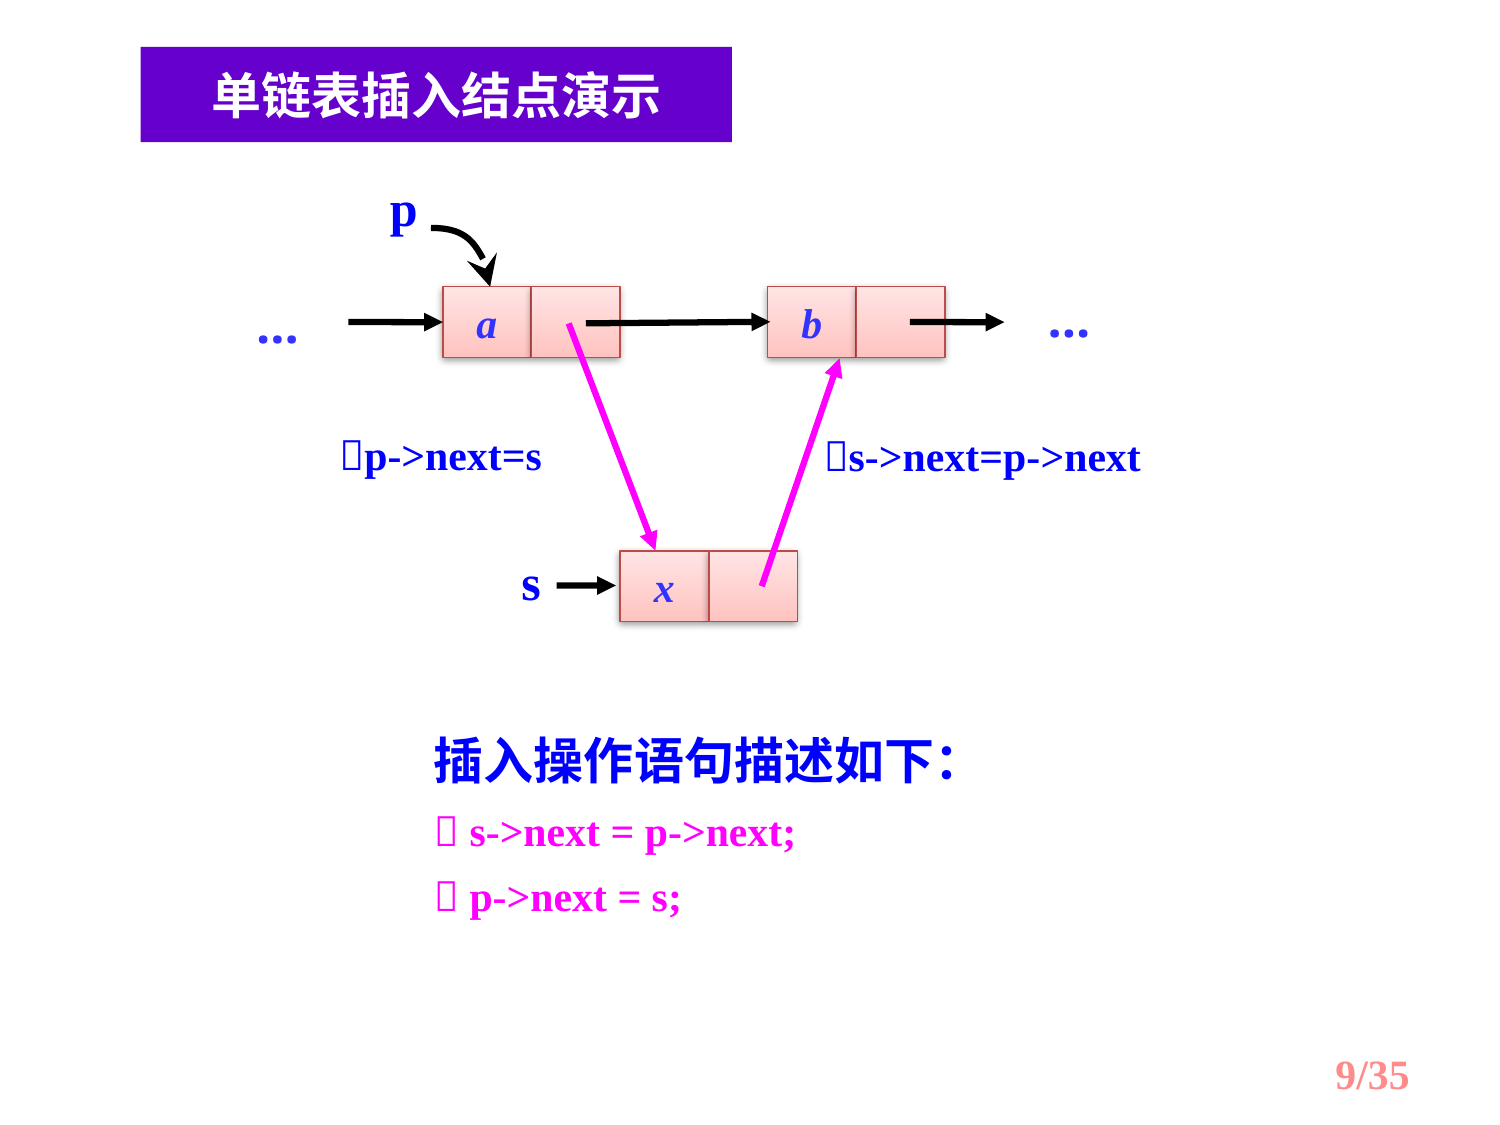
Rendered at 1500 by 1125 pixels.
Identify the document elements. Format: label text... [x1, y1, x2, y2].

text_box [909, 315, 1005, 329]
slide_number 9/35 [1074, 1042, 1425, 1103]
text_box … [1021, 280, 1117, 356]
text_box a [442, 286, 528, 321]
text_box x [619, 550, 705, 622]
text_box b [767, 286, 853, 356]
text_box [761, 358, 1271, 587]
text_box 插入操作语句描述如下：  s->next = p->next;  p->next = s; [419, 704, 1057, 927]
text_box 单链表插入结点演示 [140, 46, 732, 143]
text_box [556, 579, 616, 592]
text_box [708, 550, 798, 622]
text_box [430, 315, 441, 321]
text_box [856, 286, 946, 356]
text_box [430, 229, 497, 287]
text_box [656, 315, 771, 329]
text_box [324, 323, 656, 551]
text_box s [506, 560, 578, 618]
text_box … [230, 286, 325, 362]
text_box [531, 286, 621, 321]
text_box p [375, 168, 446, 244]
